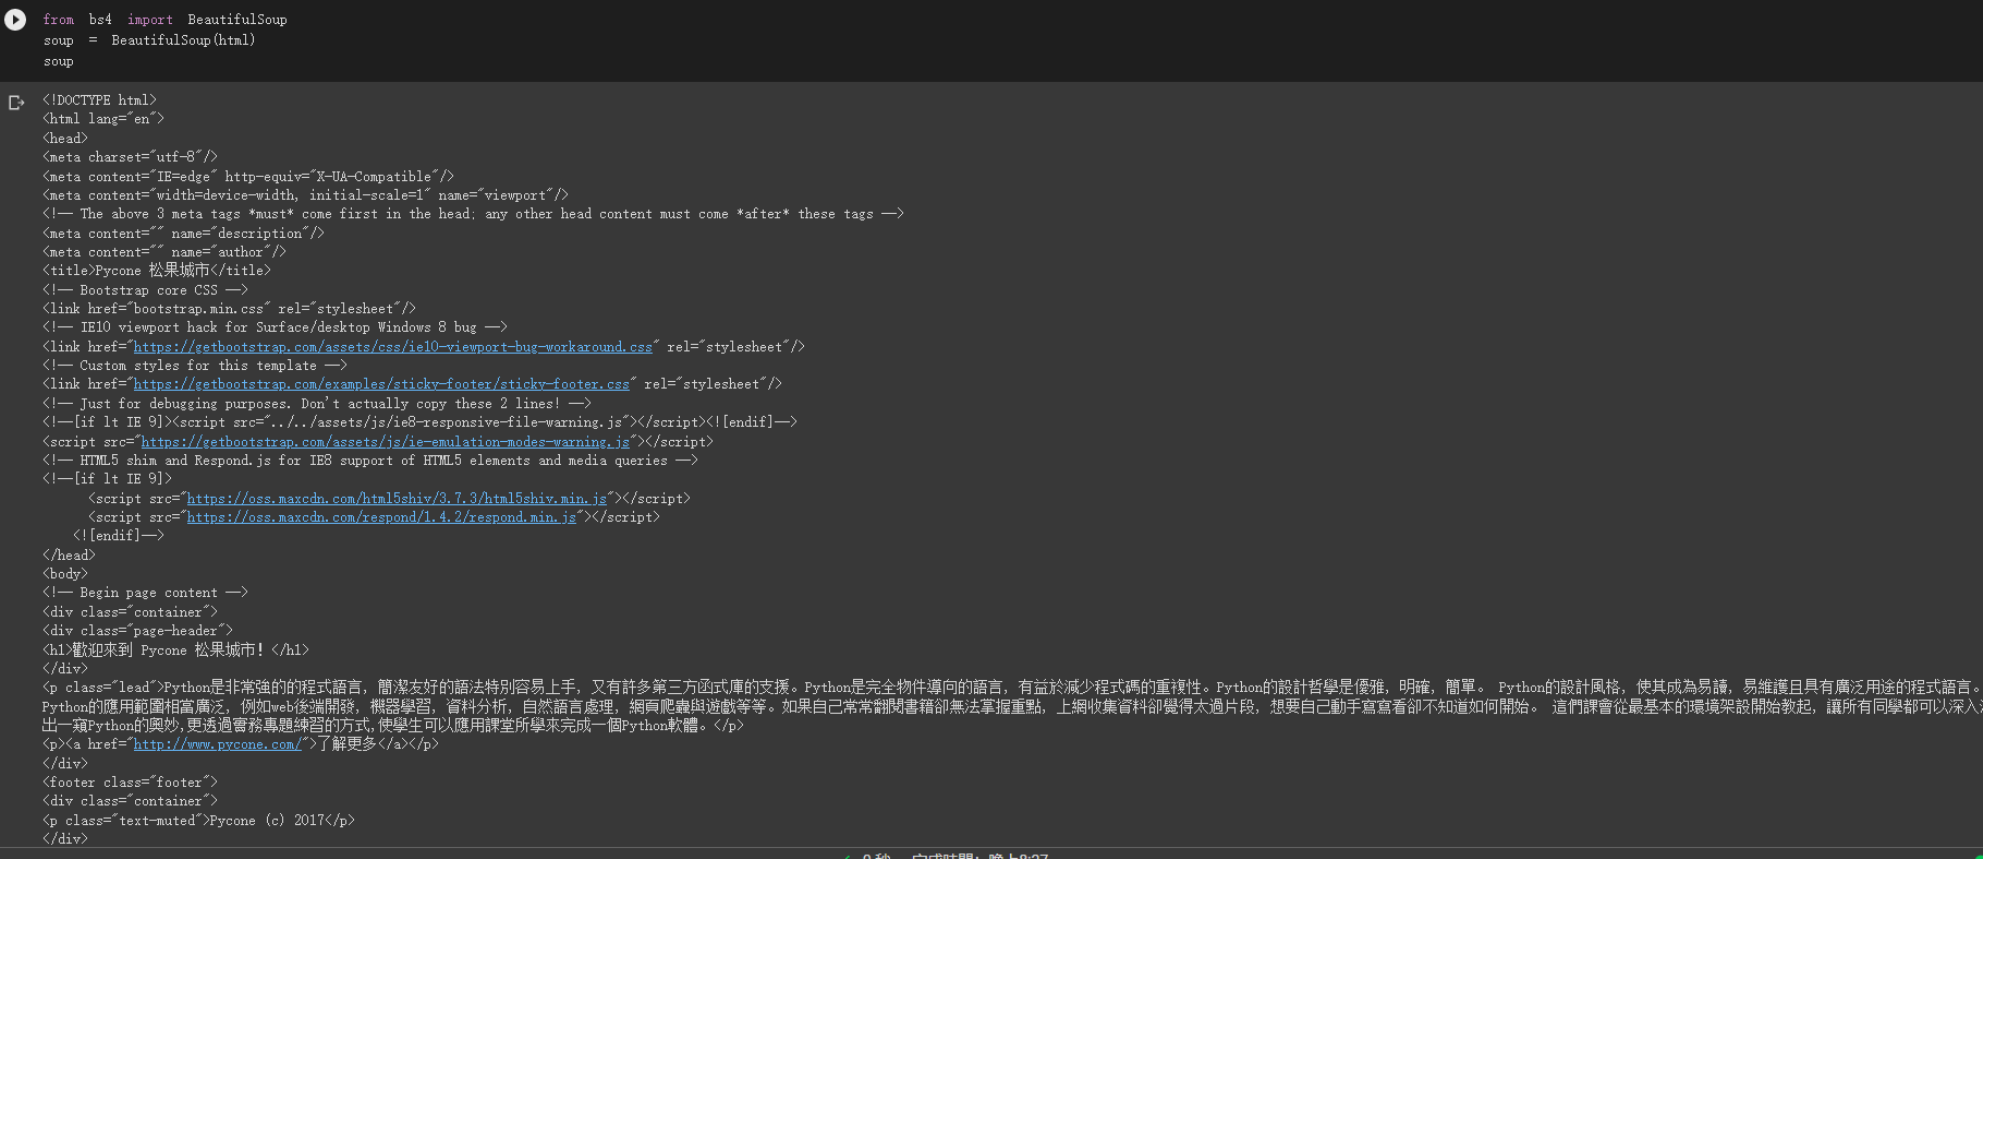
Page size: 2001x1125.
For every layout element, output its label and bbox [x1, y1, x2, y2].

picture [0, 0, 1983, 859]
